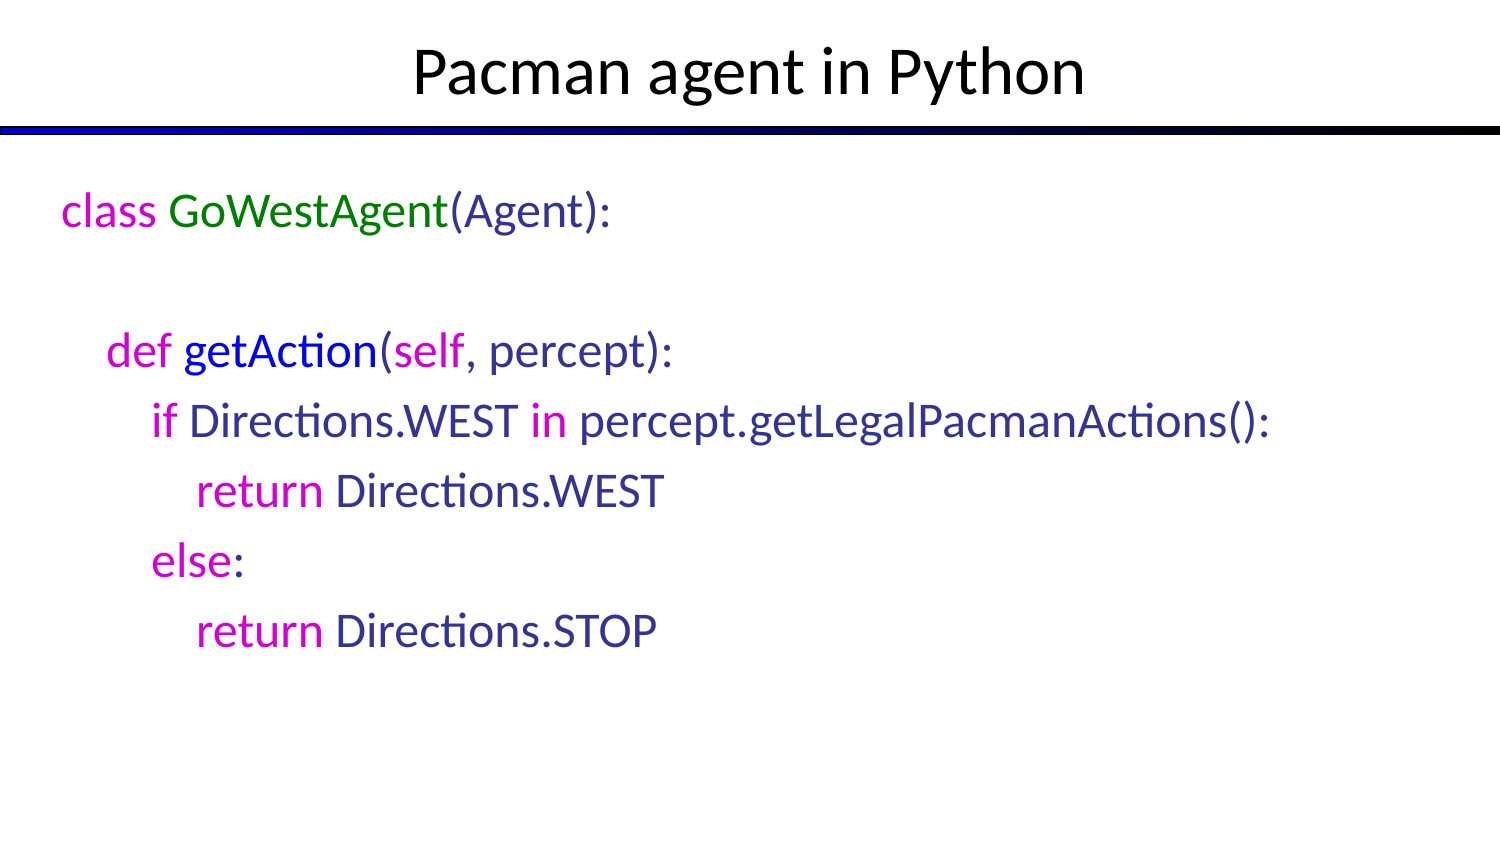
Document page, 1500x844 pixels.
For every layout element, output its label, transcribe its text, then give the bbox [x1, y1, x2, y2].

list class GoWestAgent(Agent): def getAction(self, percept): if Directions.WEST in percept.getLegalPacmanActions(): return Directions.WEST else: return Directions.STOP [49, 171, 1451, 754]
title Pacman agent in Python [0, 0, 1500, 138]
